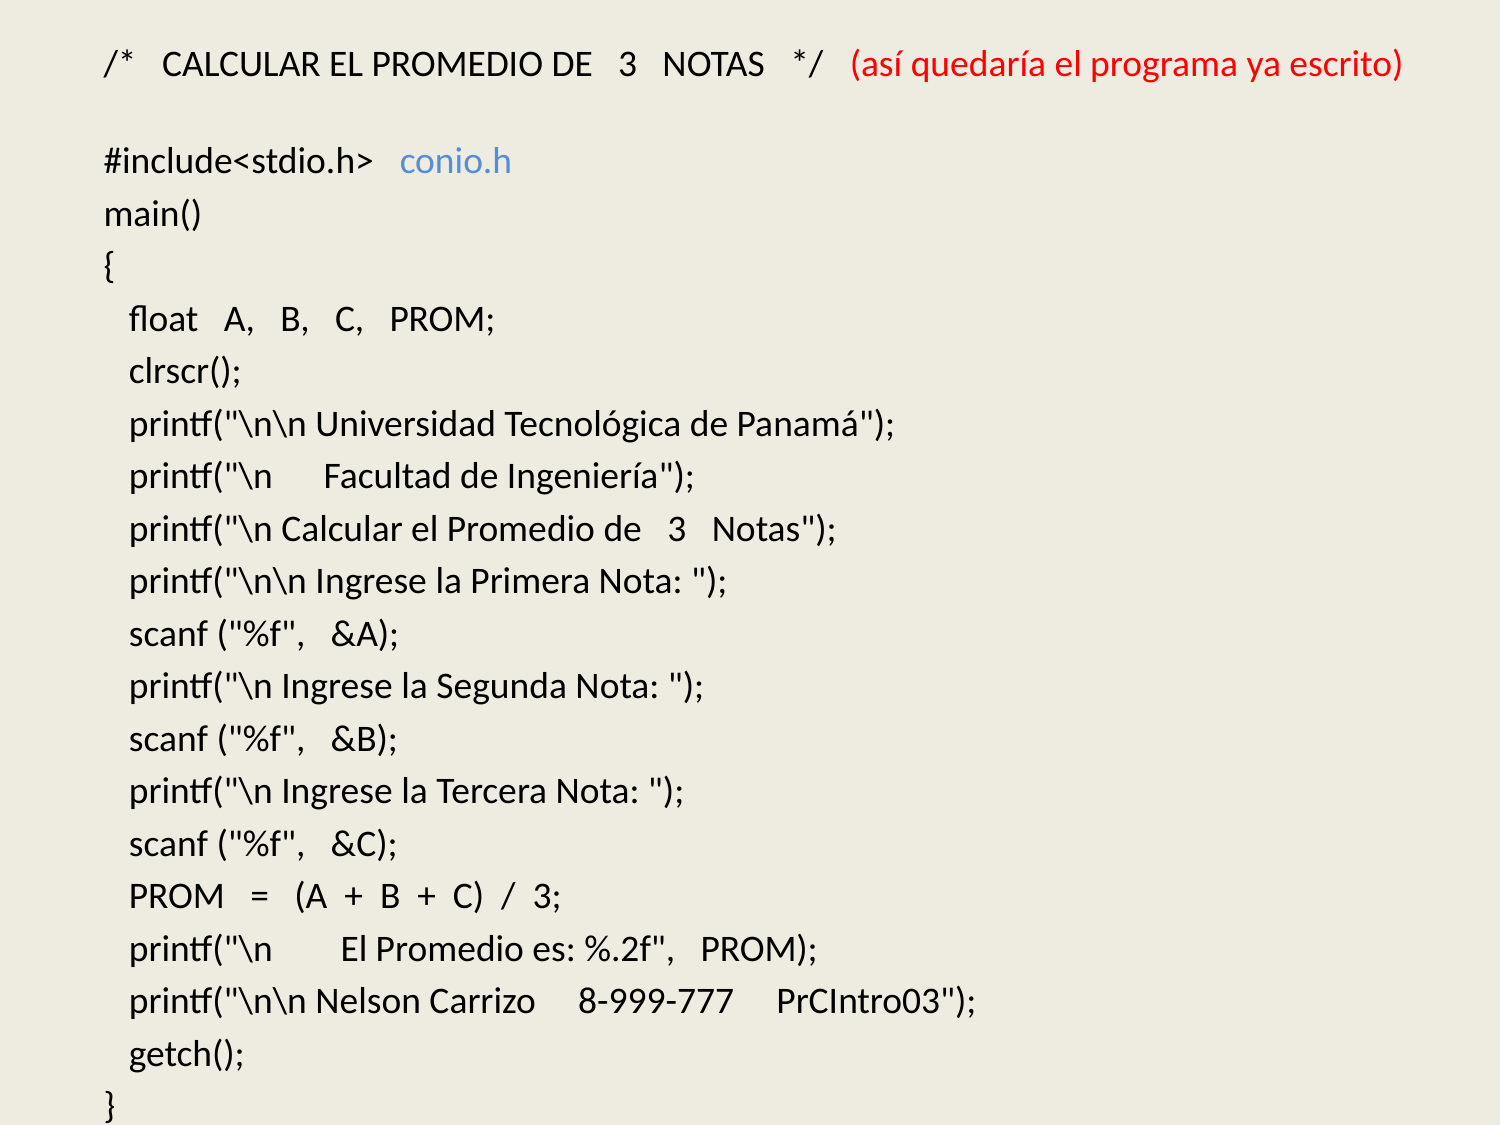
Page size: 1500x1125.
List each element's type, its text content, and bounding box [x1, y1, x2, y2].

subtitle /* CALCULAR EL PROMEDIO DE 3 NOTAS */ (así quedaría el programa ya escrito) #include<stdio.h> conio.h main() { float A, B, C, PROM; clrscr(); printf("\n\n Universidad Tecnológica de Panamá"); printf("\n Facultad de Ingeniería"); printf("\n Calcular el Promedio de 3 Notas"); printf("\n\n Ingrese la Primera Nota: "); scanf ("%f", &A); printf("\n Ingrese la Segunda Nota: "); scanf ("%f", &B); printf("\n Ingrese la Tercera Nota: "); scanf ("%f", &C); PROM = (A + B + C) / 3; printf("\n El Promedio es: %.2f", PROM); printf("\n\n Nelson Carrizo 8-999-777 PrCIntro03"); getch(); } [88, 30, 1436, 1106]
